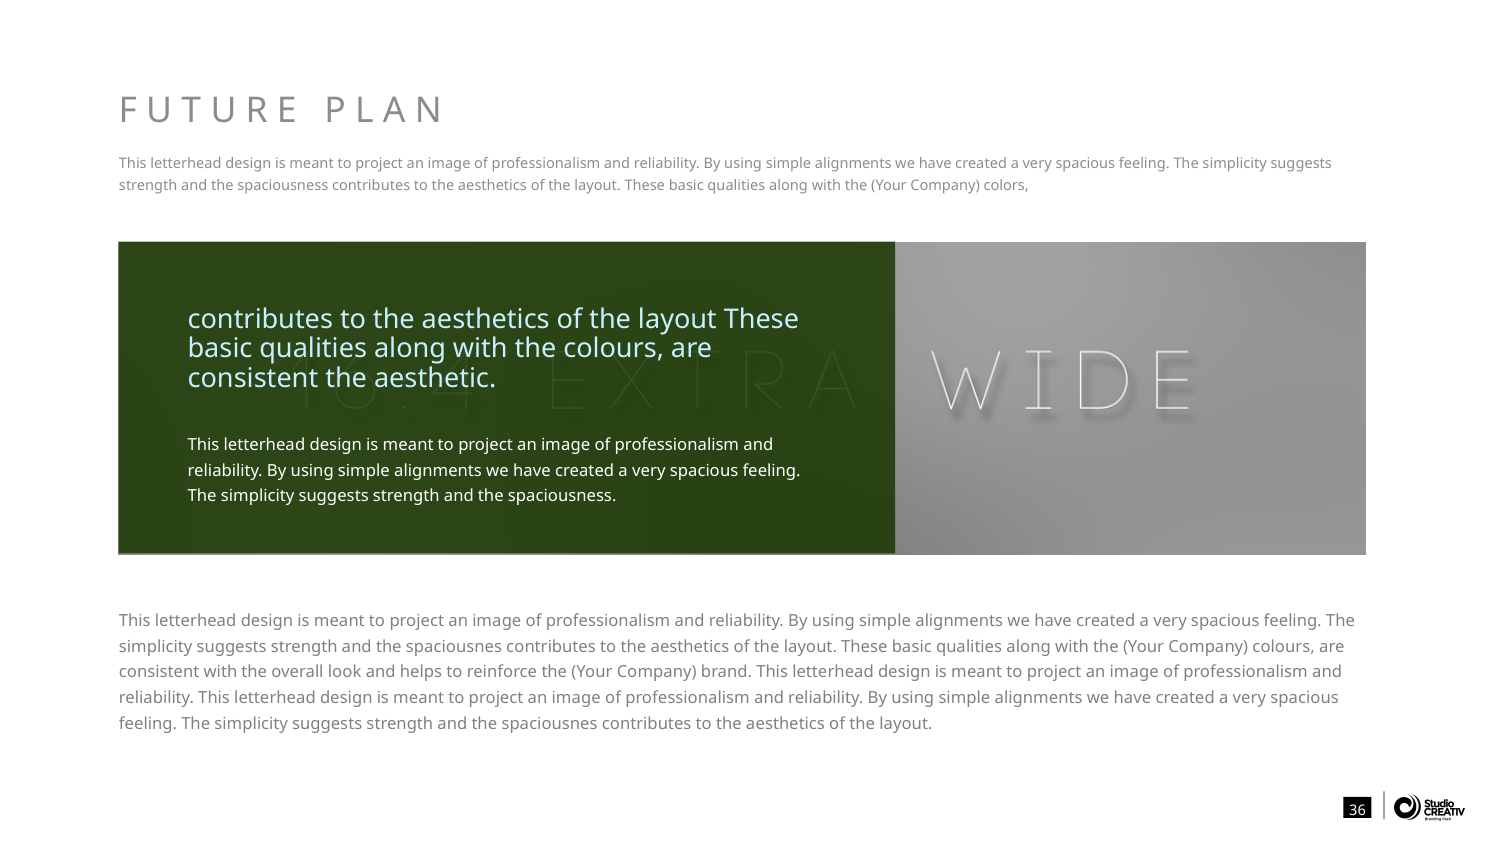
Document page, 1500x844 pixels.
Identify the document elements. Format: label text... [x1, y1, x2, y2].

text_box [1339, 791, 1465, 821]
text_box This letterhead design is meant to project an image of professionalism and reliability. By using simple alignments we have created a very spacious feeling. The simplicity suggests strength and the spaciousness contributes to the aesthetics of the layout. These basic qualities along with the (Your Company) colors, [118, 148, 1366, 195]
text_box F U T U R E P L A N [118, 89, 780, 139]
picture [118, 242, 1366, 555]
text_box This letterhead design is meant to project an image of professionalism and reliability. By using simple alignments we have created a very spacious feeling. The simplicity suggests strength and the spaciousnes contributes to the aesthetics of the layout. These basic qualities along with the (Your Company) colours, are consistent with the overall look and helps to reinforce the (Your Company) brand. This letterhead design is meant to project an image of professionalism and reliability. This letterhead design is meant to project an image of professionalism and reliability. By using simple alignments we have created a very spacious feeling. The simplicity suggests strength and the spaciousnes contributes to the aesthetics of the layout. [118, 603, 1366, 755]
